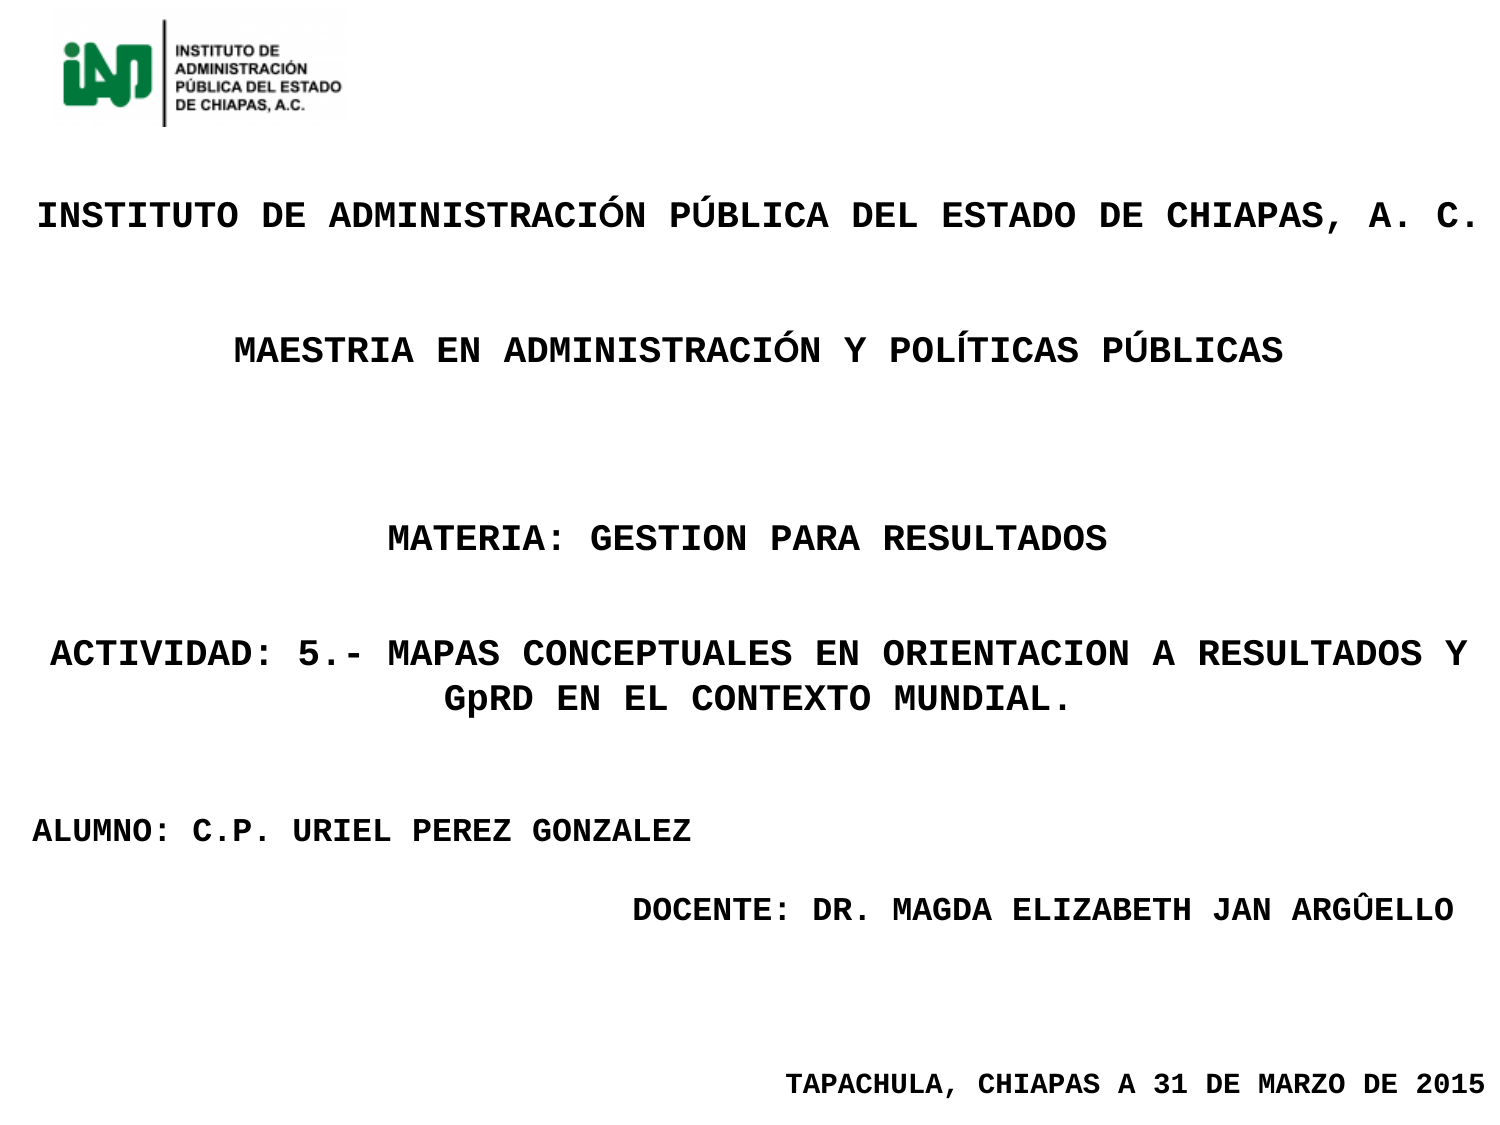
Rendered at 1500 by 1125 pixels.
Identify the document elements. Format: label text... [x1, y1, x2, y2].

picture [52, 7, 346, 127]
text_box INSTITUTO DE ADMINISTRACIÓN PÚBLICA DEL ESTADO DE CHIAPAS, A. C. MAESTRIA EN ADMINISTRACIÓN Y POLÍTICAS PÚBLICAS MATERIA: GESTION PARA RESULTADOS ACTIVIDAD: 5.- MAPAS CONCEPTUALES EN ORIENTACION A RESULTADOS Y GpRD EN EL CONTEXTO MUNDIAL. ALUMNO: C.P. URIEL PEREZ GONZALEZ DOCENTE: DR. MAGDA ELIZABETH JAN ARGÛELLO TAPACHULA, CHIAPAS A 31 DE MARZO DE 2015 [17, 143, 1500, 1108]
